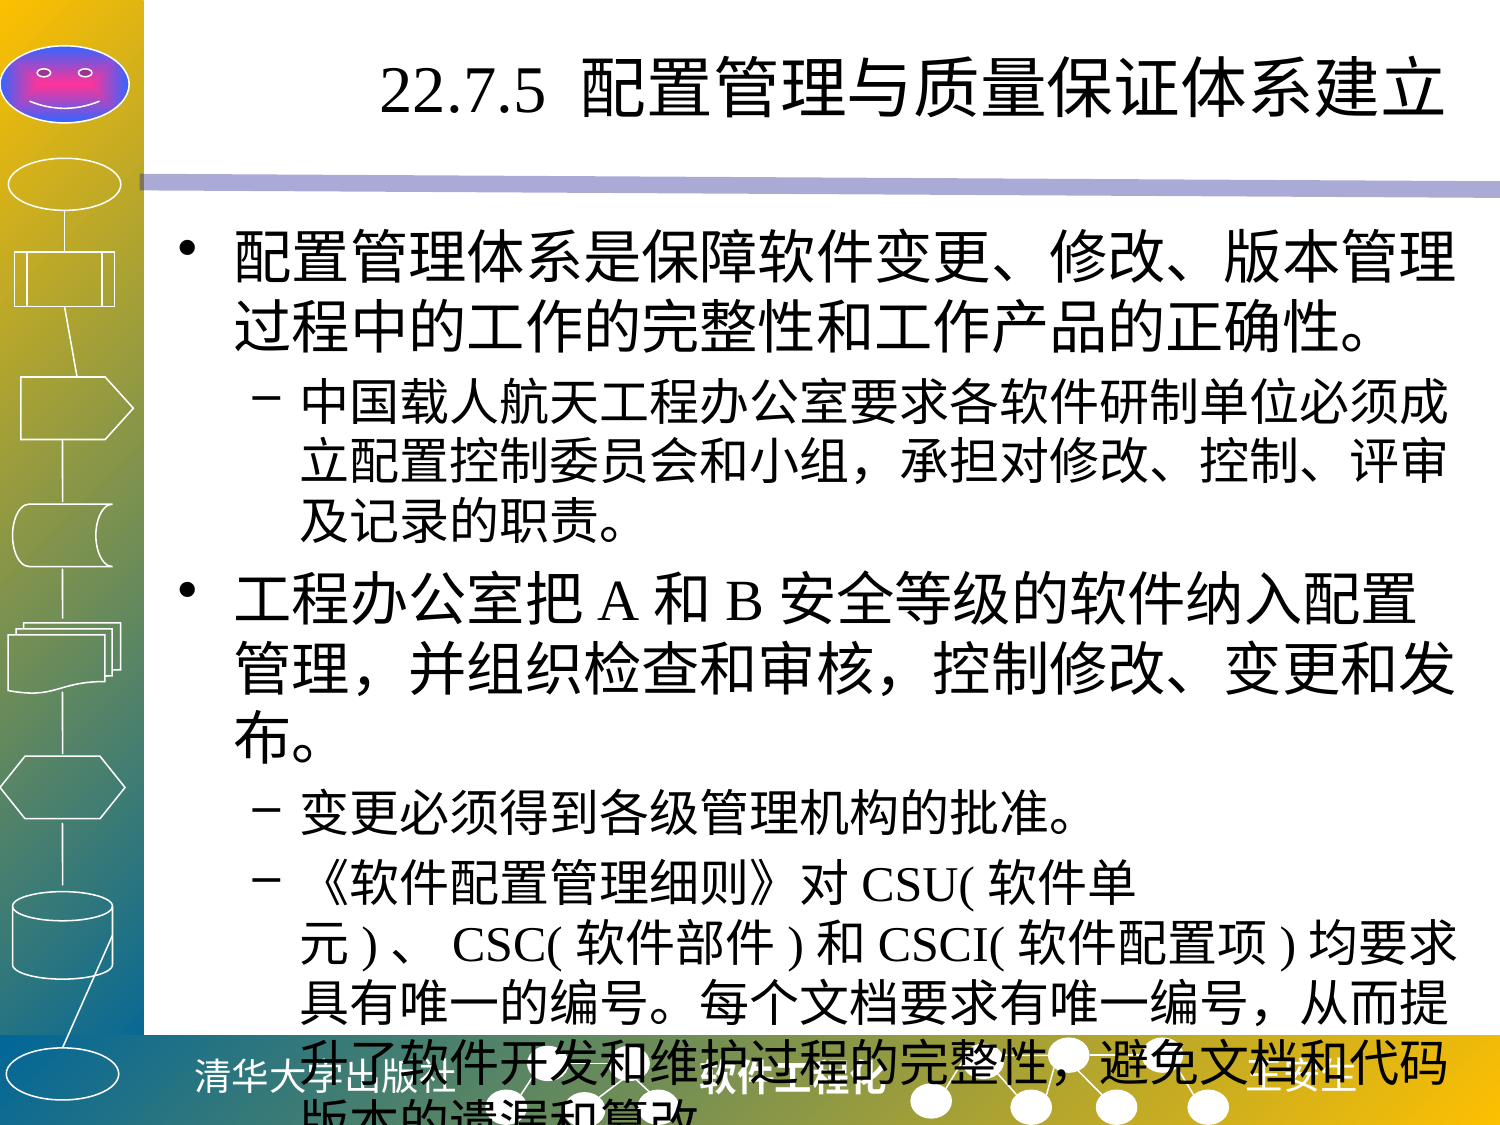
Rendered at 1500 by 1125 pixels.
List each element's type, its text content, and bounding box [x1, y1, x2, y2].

title 22.7.5 配置管理与质量保证体系建立 [187, 24, 1463, 147]
list 配置管理体系是保障软件变更、修改、版本管理过程中的工作的完整性和工作产品的正确性。 中国载人航天工程办公室要求各软件研制单位必须成立配置控制委员会和小组，承担对修改、控制、评审及记录的职责。 工程办公室把A和B安全等级的软件纳入配置管理，并组织检查和审核，控制修改、变更和发布。 变更必须得到各级管理机构的批准。 《软件配置管理细则》对CSU(软件单元)、CSC(软件部件)和CSCI(软件配置项)均要求具有唯一的编号。每个文档要求有唯一编号，从而提升了软件开发和维护过程的完整性，避免文档和代码版本的遗漏和篡改。 [162, 212, 1476, 1017]
